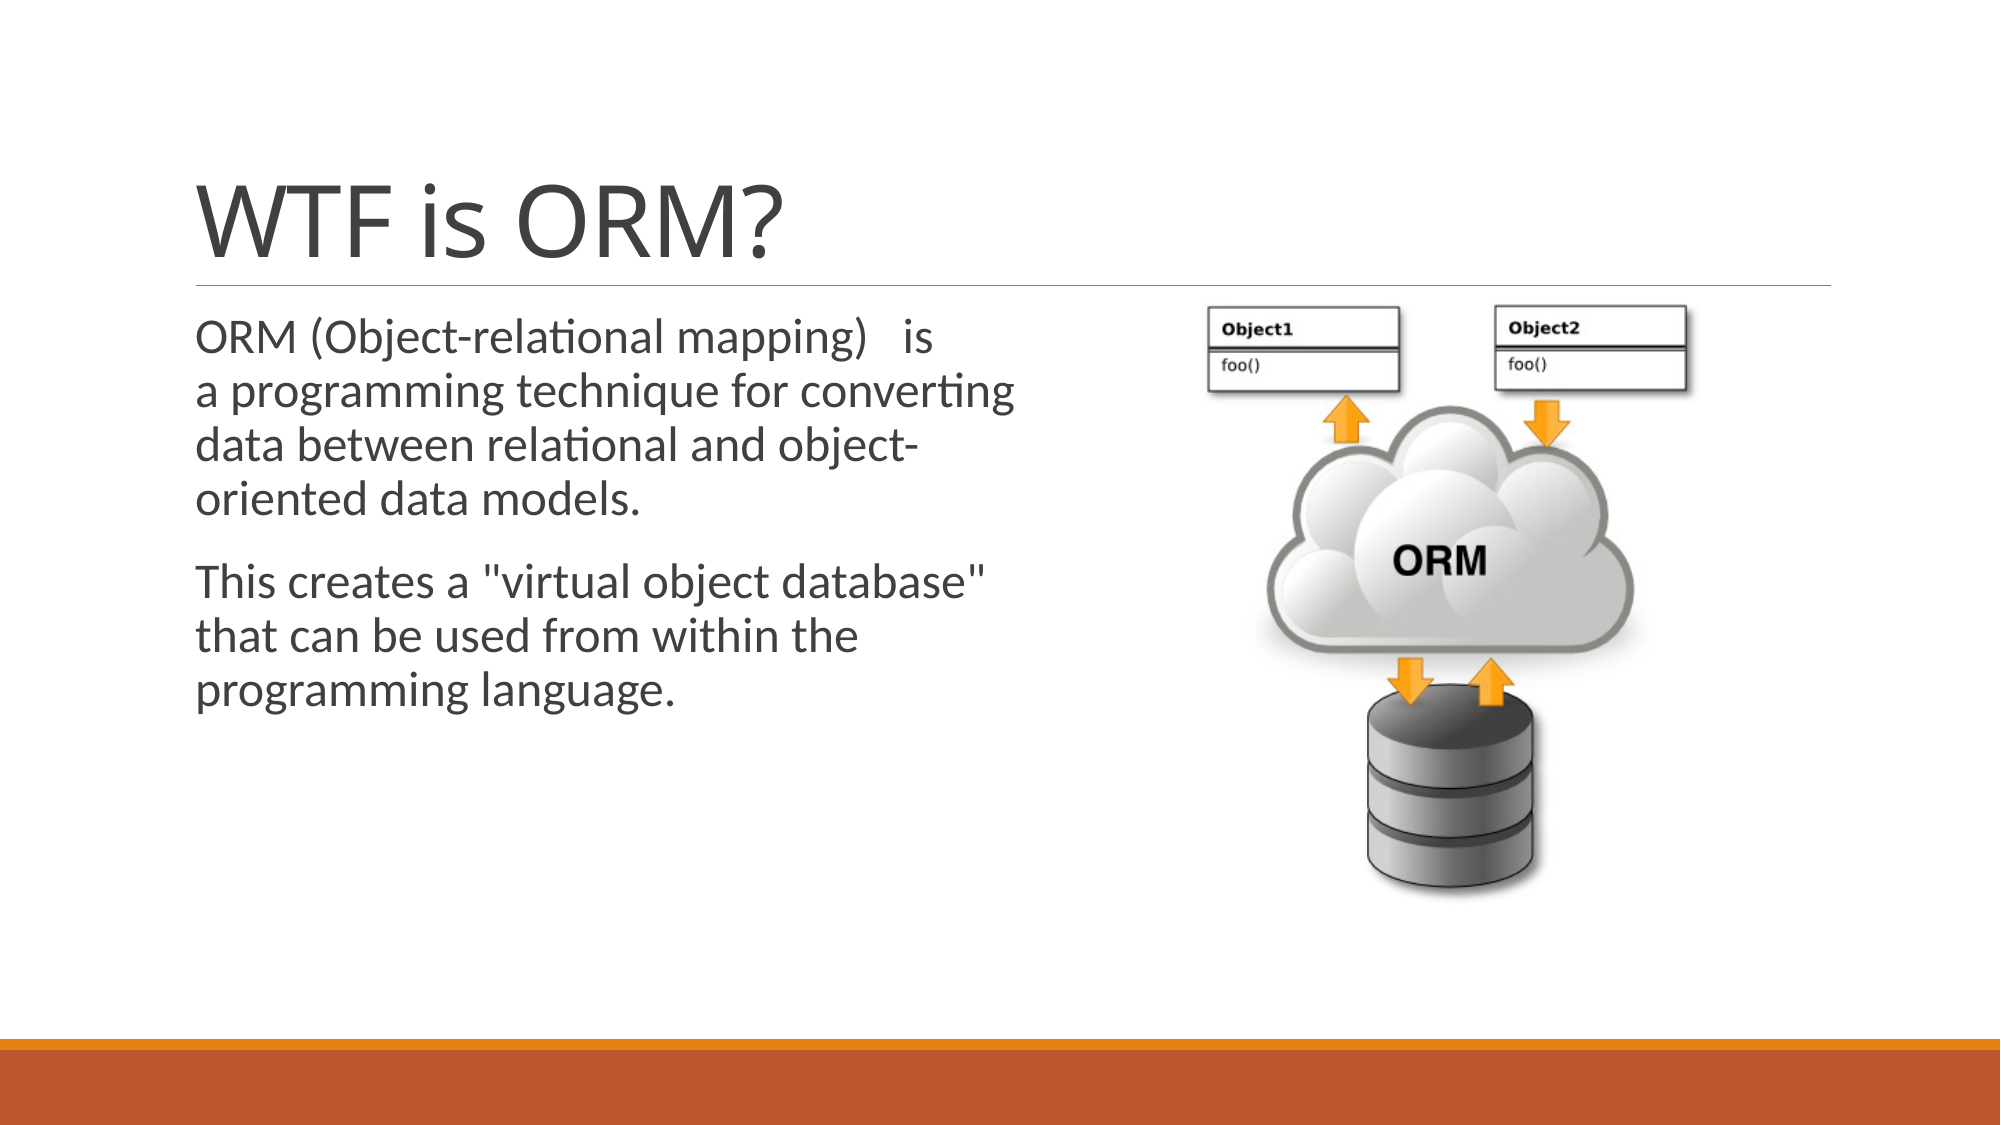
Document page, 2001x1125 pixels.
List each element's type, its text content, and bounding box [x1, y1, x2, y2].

picture [1202, 302, 1701, 906]
list ORM (Object-relational mapping) is a programming technique for converting data between relational and object-oriented data models. This creates a "virtual object database" that can be used from within the programming language. [180, 302, 1061, 963]
title WTF is ORM? [180, 47, 1830, 285]
